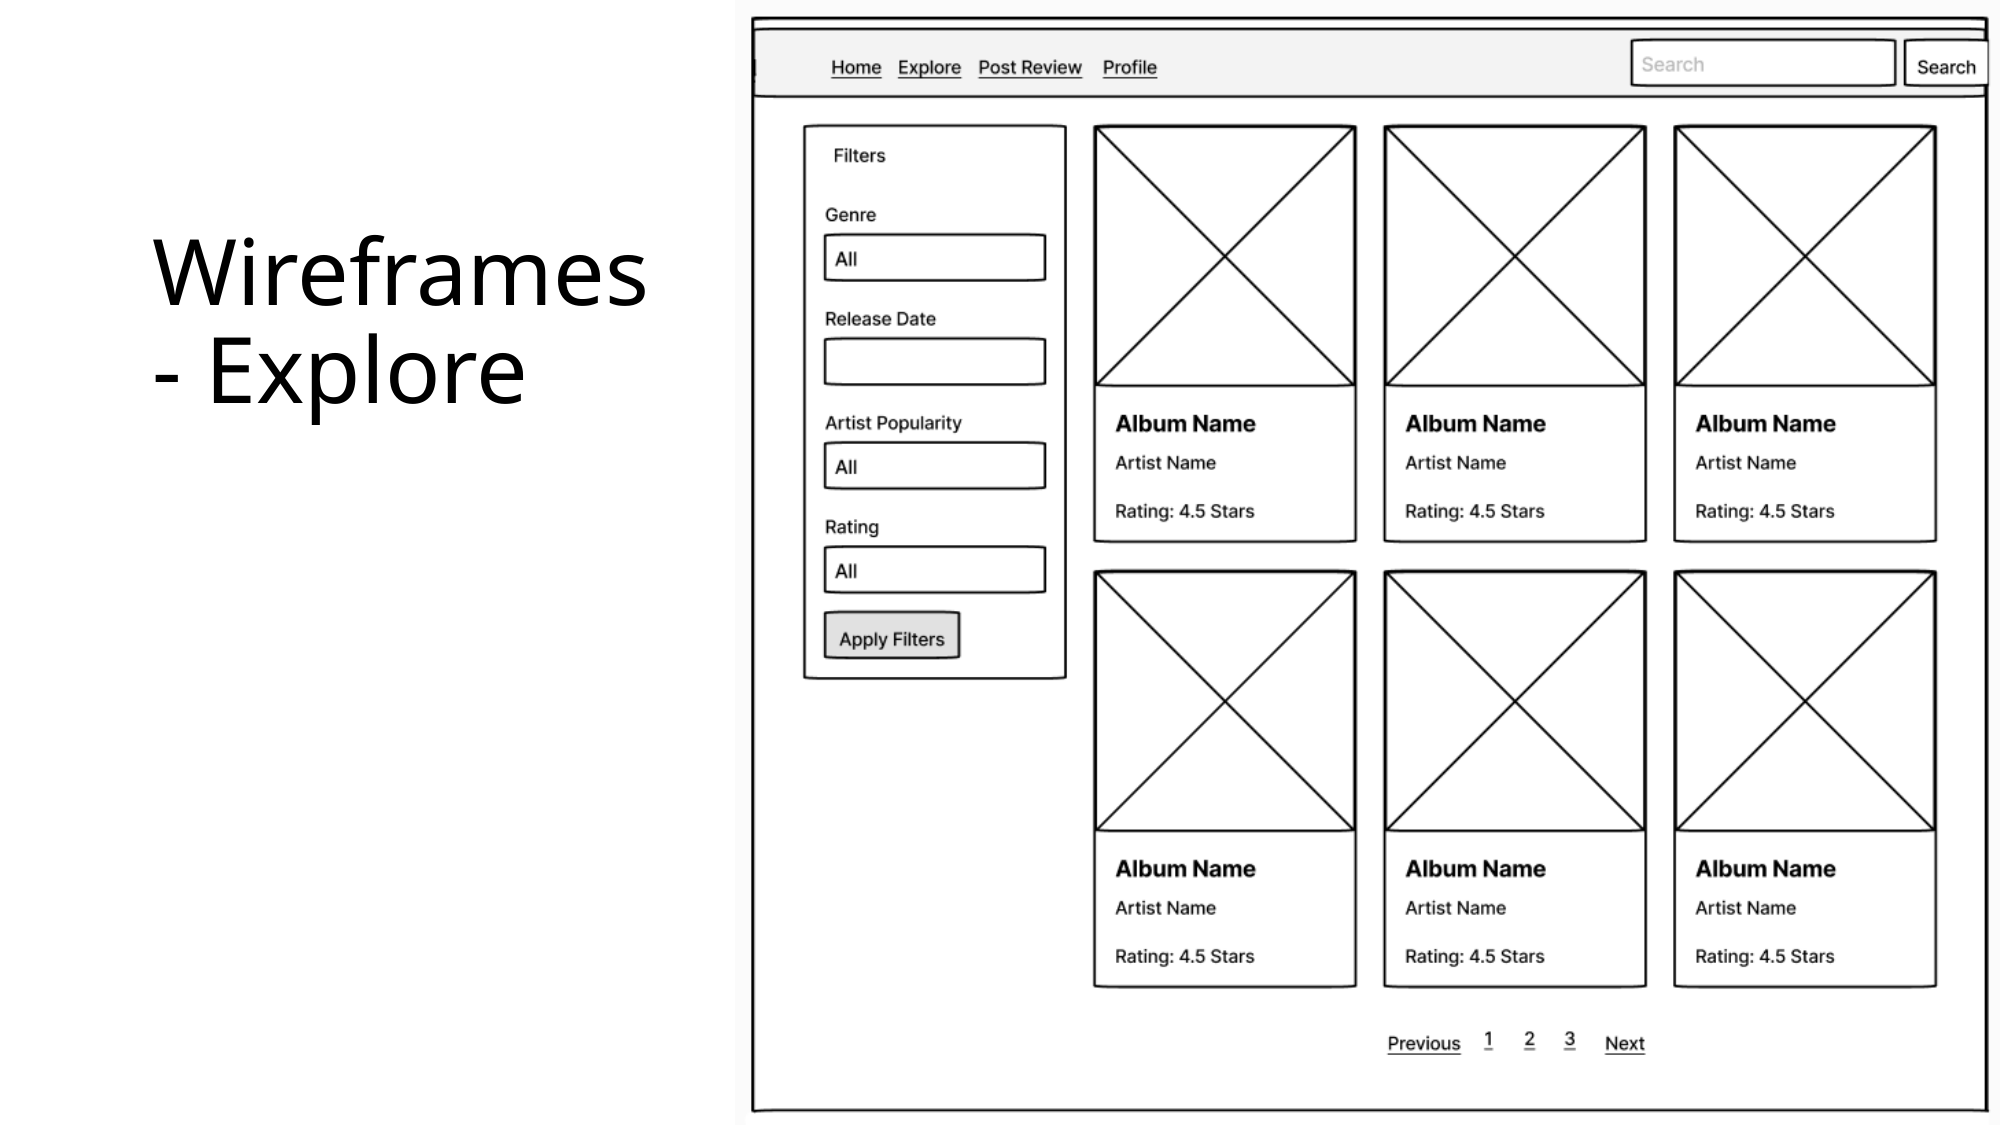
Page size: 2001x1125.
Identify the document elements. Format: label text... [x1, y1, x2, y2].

title Wireframes - Explore [137, 59, 677, 590]
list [734, 0, 2000, 1125]
